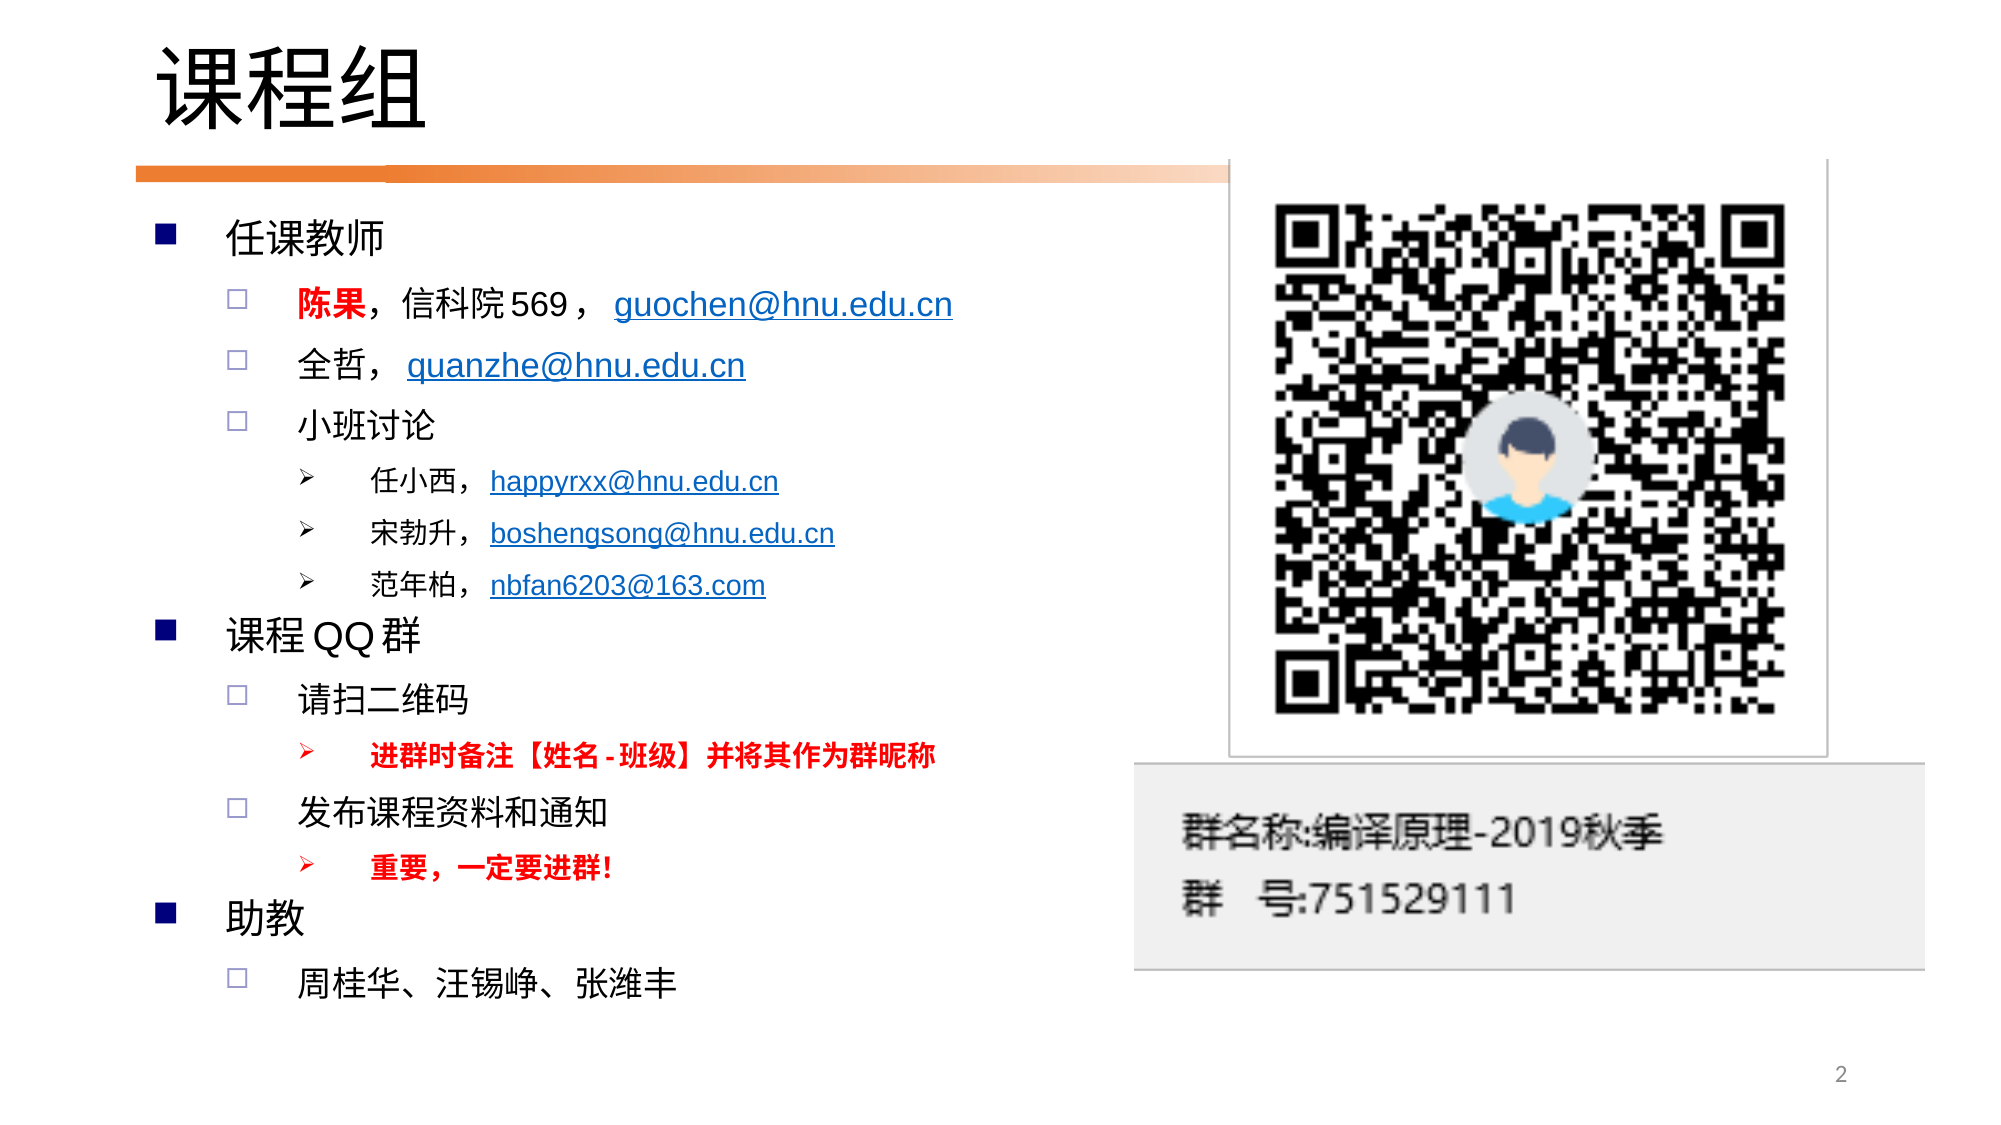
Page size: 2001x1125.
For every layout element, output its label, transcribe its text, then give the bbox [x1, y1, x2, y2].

picture [1134, 159, 1925, 991]
title 课程组 [138, 25, 1810, 160]
list 任课教师 陈果，信科院569，guochen@hnu.edu.cn 全哲，quanzhe@hnu.edu.cn 小班讨论 任小西，happyrxx@hnu.edu.cn 宋勃升，boshengsong@hnu.edu.cn 范年柏，nbfan6203@163.com 课程QQ群 请扫二维码 进群时备注【姓名-班级】并将其作为群昵称 发布课程资料和通知 重要，一定要进群！ 助教 周桂华、汪锡峥、张潍丰 [137, 211, 1863, 1018]
slide_number 2 [1412, 1042, 1863, 1103]
